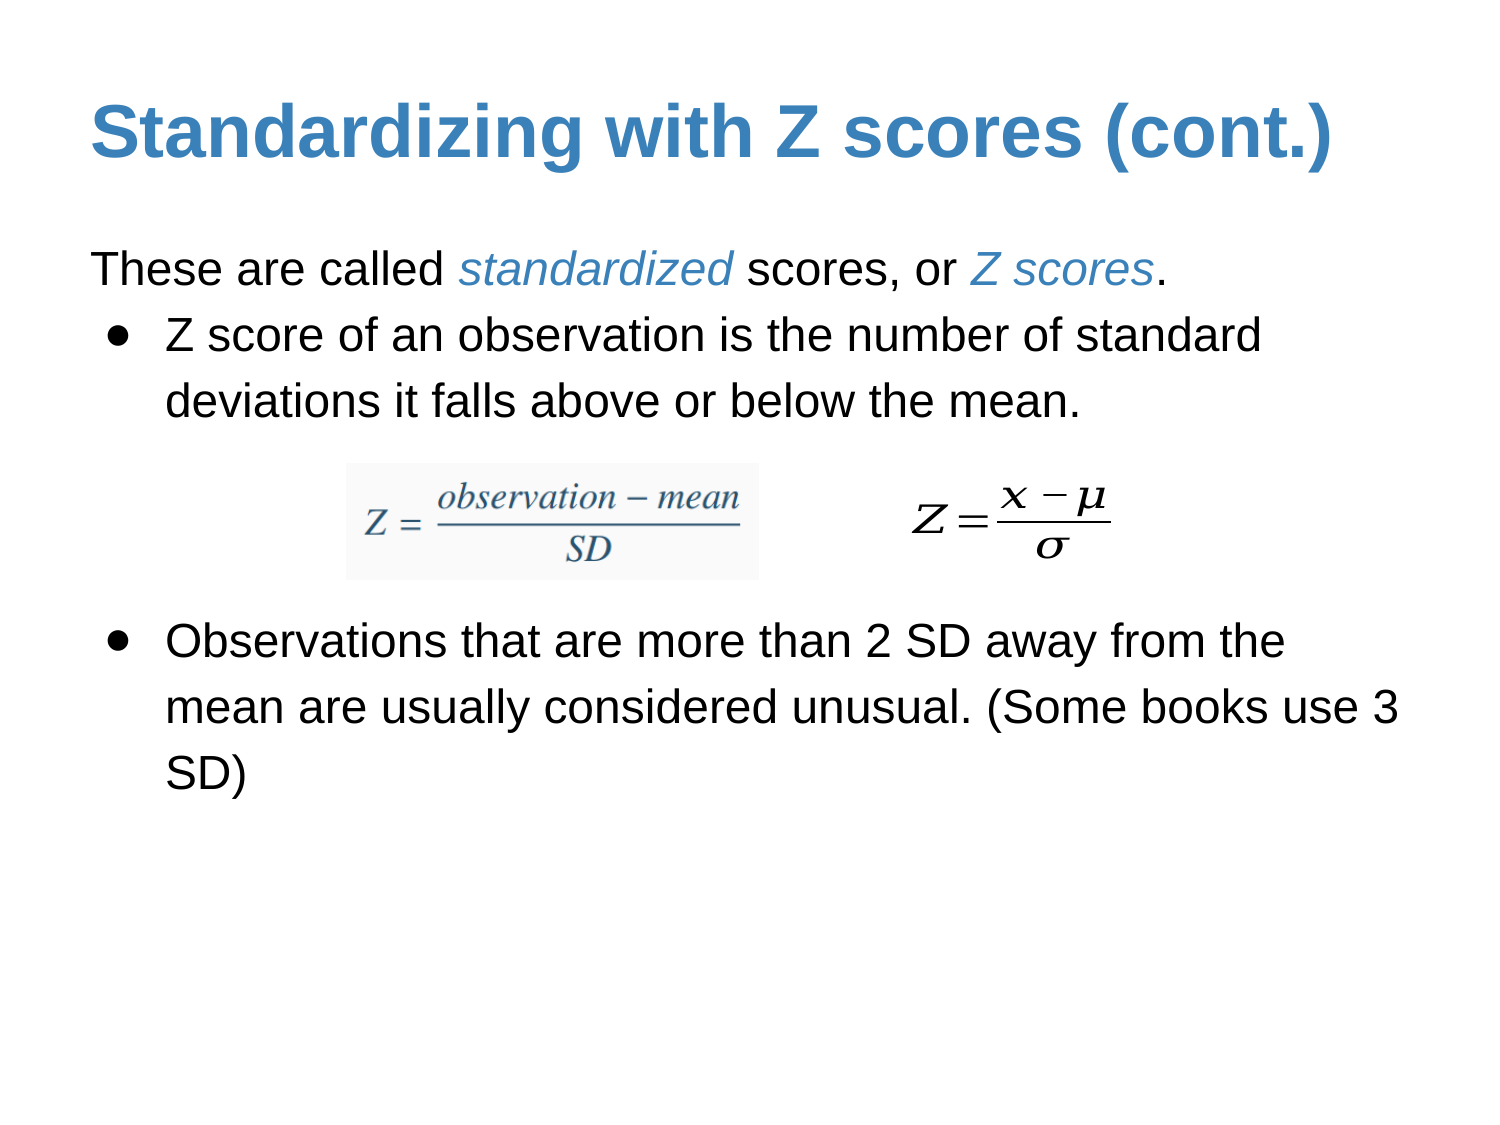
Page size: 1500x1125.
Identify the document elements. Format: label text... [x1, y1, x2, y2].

picture [345, 463, 759, 580]
list These are called standardized scores, or Z scores. Z score of an observation is the number of standard deviations it falls above or below the mean. Observations that are more than 2 SD away from the mean are usually considered unusual. (Some books use 3 SD) [75, 214, 1426, 996]
title Standardizing with Z scores (cont.) [75, 0, 1425, 188]
